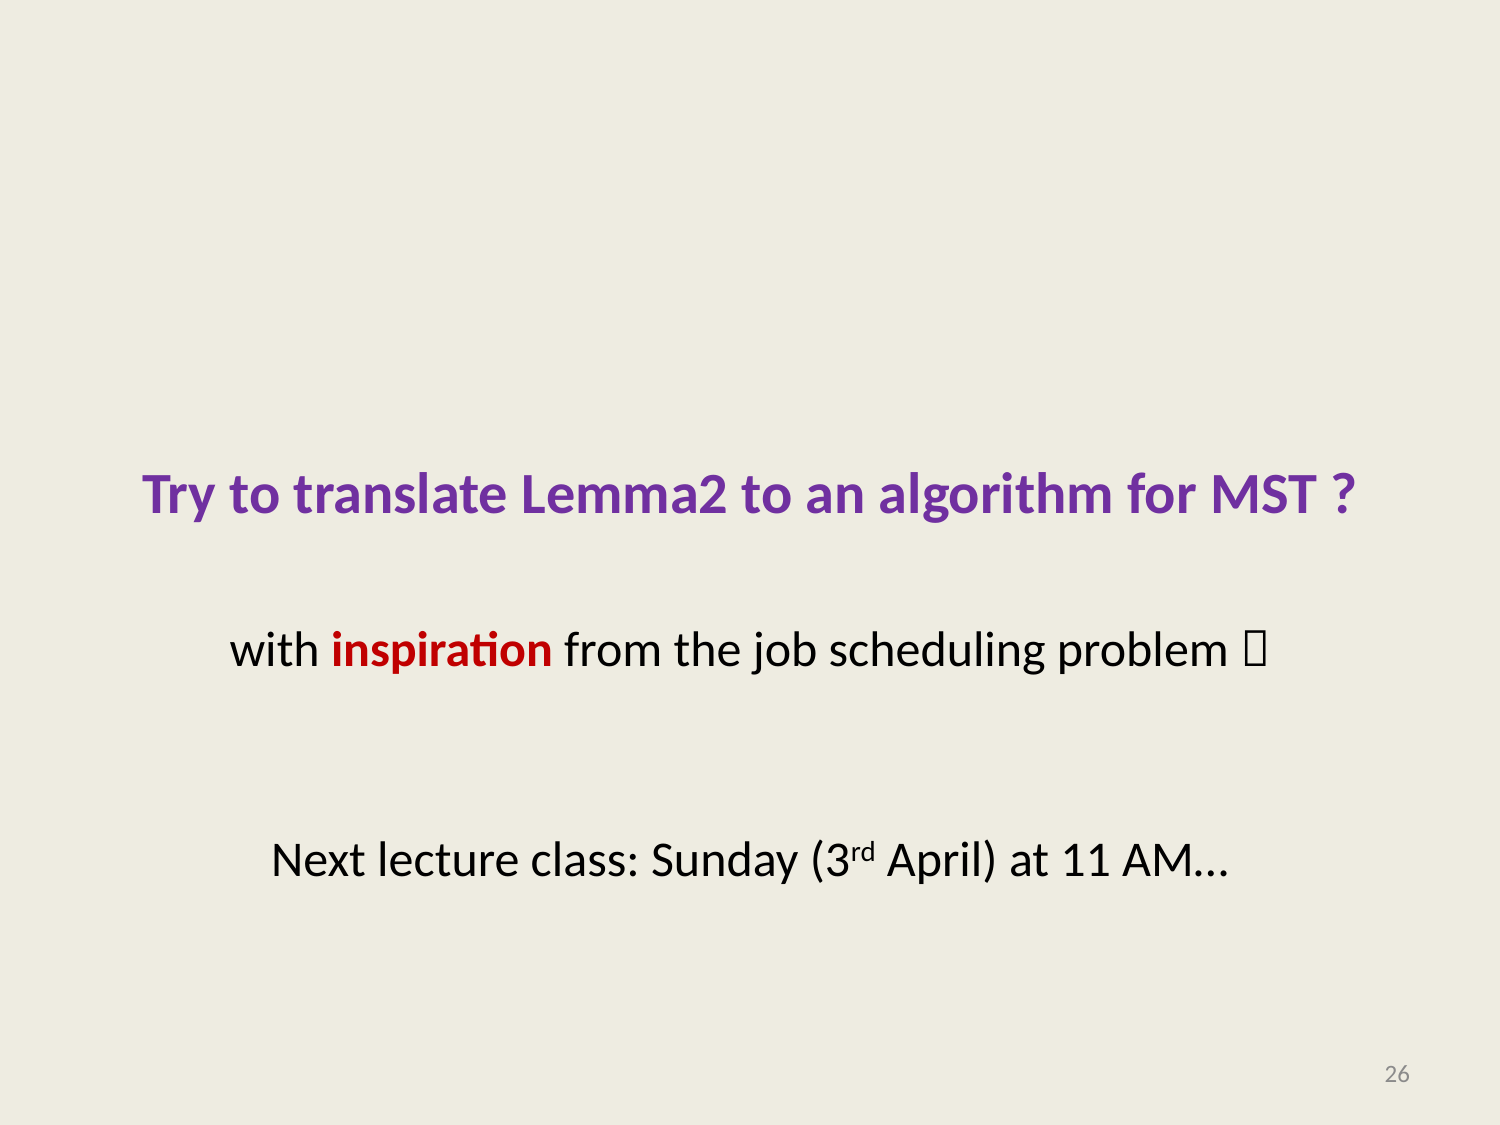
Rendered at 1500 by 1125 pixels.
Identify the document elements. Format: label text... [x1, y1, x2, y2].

slide_number 26 [1074, 1042, 1425, 1103]
list Try to translate Lemma2 to an algorithm for MST ? with inspiration from the job scheduling problem  Next lecture class: Sunday (3rd April) at 11 AM… [75, 262, 1425, 1005]
